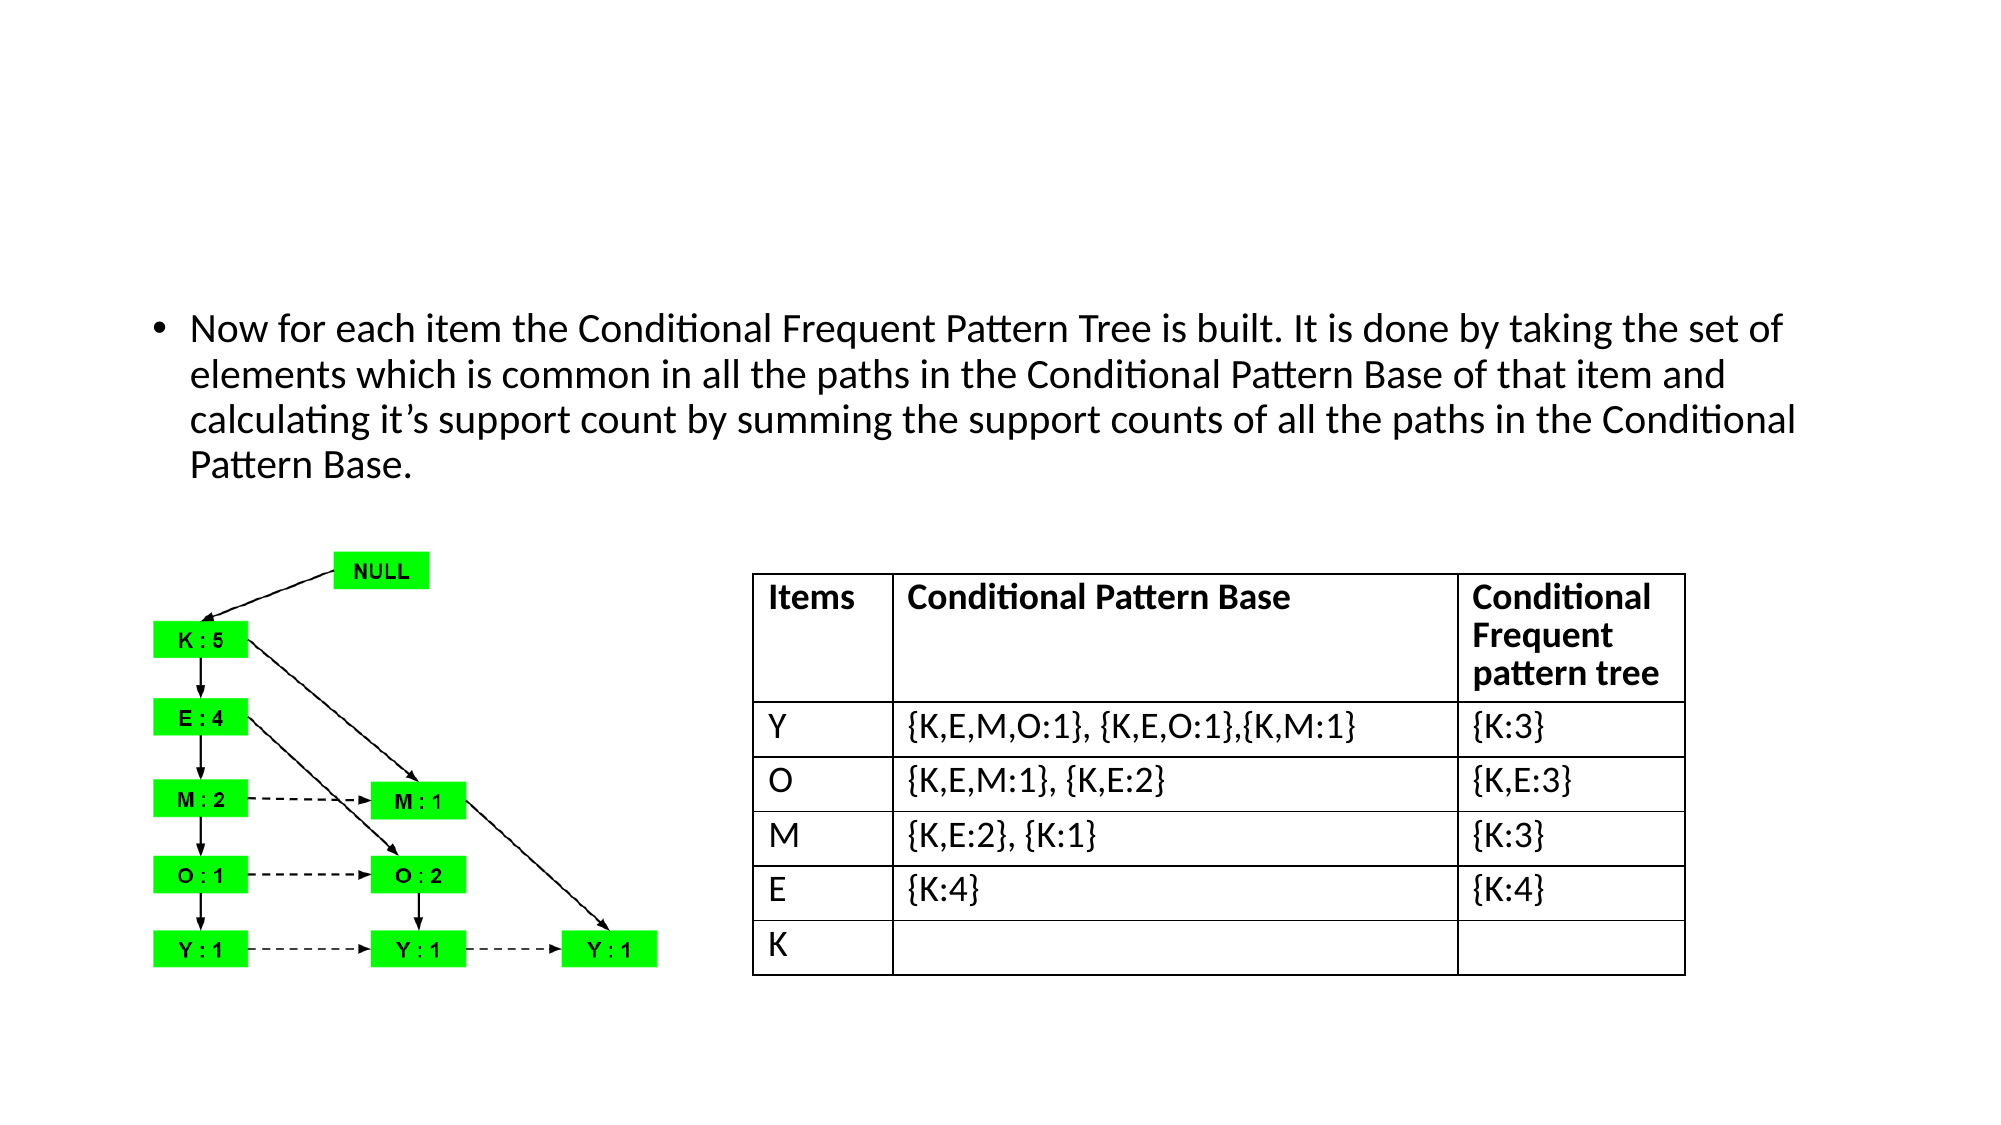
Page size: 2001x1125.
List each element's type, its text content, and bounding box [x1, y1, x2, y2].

list Now for each item the Conditional Frequent Pattern Tree is built. It is done by taking the set of elements which is common in all the paths in the Conditional Pattern Base of that item and calculating it’s support count by summing the support counts of all the paths in the Conditional Pattern Base. [137, 299, 1863, 1014]
table_cell {K:3} [1459, 812, 1684, 865]
table_header Conditional Frequent pattern tree [1459, 575, 1684, 701]
picture [72, 538, 703, 975]
table_cell K [754, 921, 892, 974]
table_cell {K,E,M,O:1}, {K,E,O:1},{K,M:1} [894, 703, 1457, 756]
table_cell Y [754, 703, 892, 756]
table_cell {K:4} [894, 867, 1457, 920]
table_cell [1459, 921, 1684, 974]
table_cell {K,E,M:1}, {K,E:2} [894, 758, 1457, 811]
table_cell {K:3} [1459, 703, 1684, 756]
table_header Items [754, 575, 892, 701]
table_cell {K,E:3} [1459, 758, 1684, 811]
table_cell O [754, 758, 892, 811]
table_header Conditional Pattern Base [894, 575, 1457, 701]
table_cell M [754, 812, 892, 865]
table_cell E [754, 867, 892, 920]
table_cell [894, 921, 1457, 974]
table_cell {K:4} [1459, 867, 1684, 920]
table_cell {K,E:2}, {K:1} [894, 812, 1457, 865]
